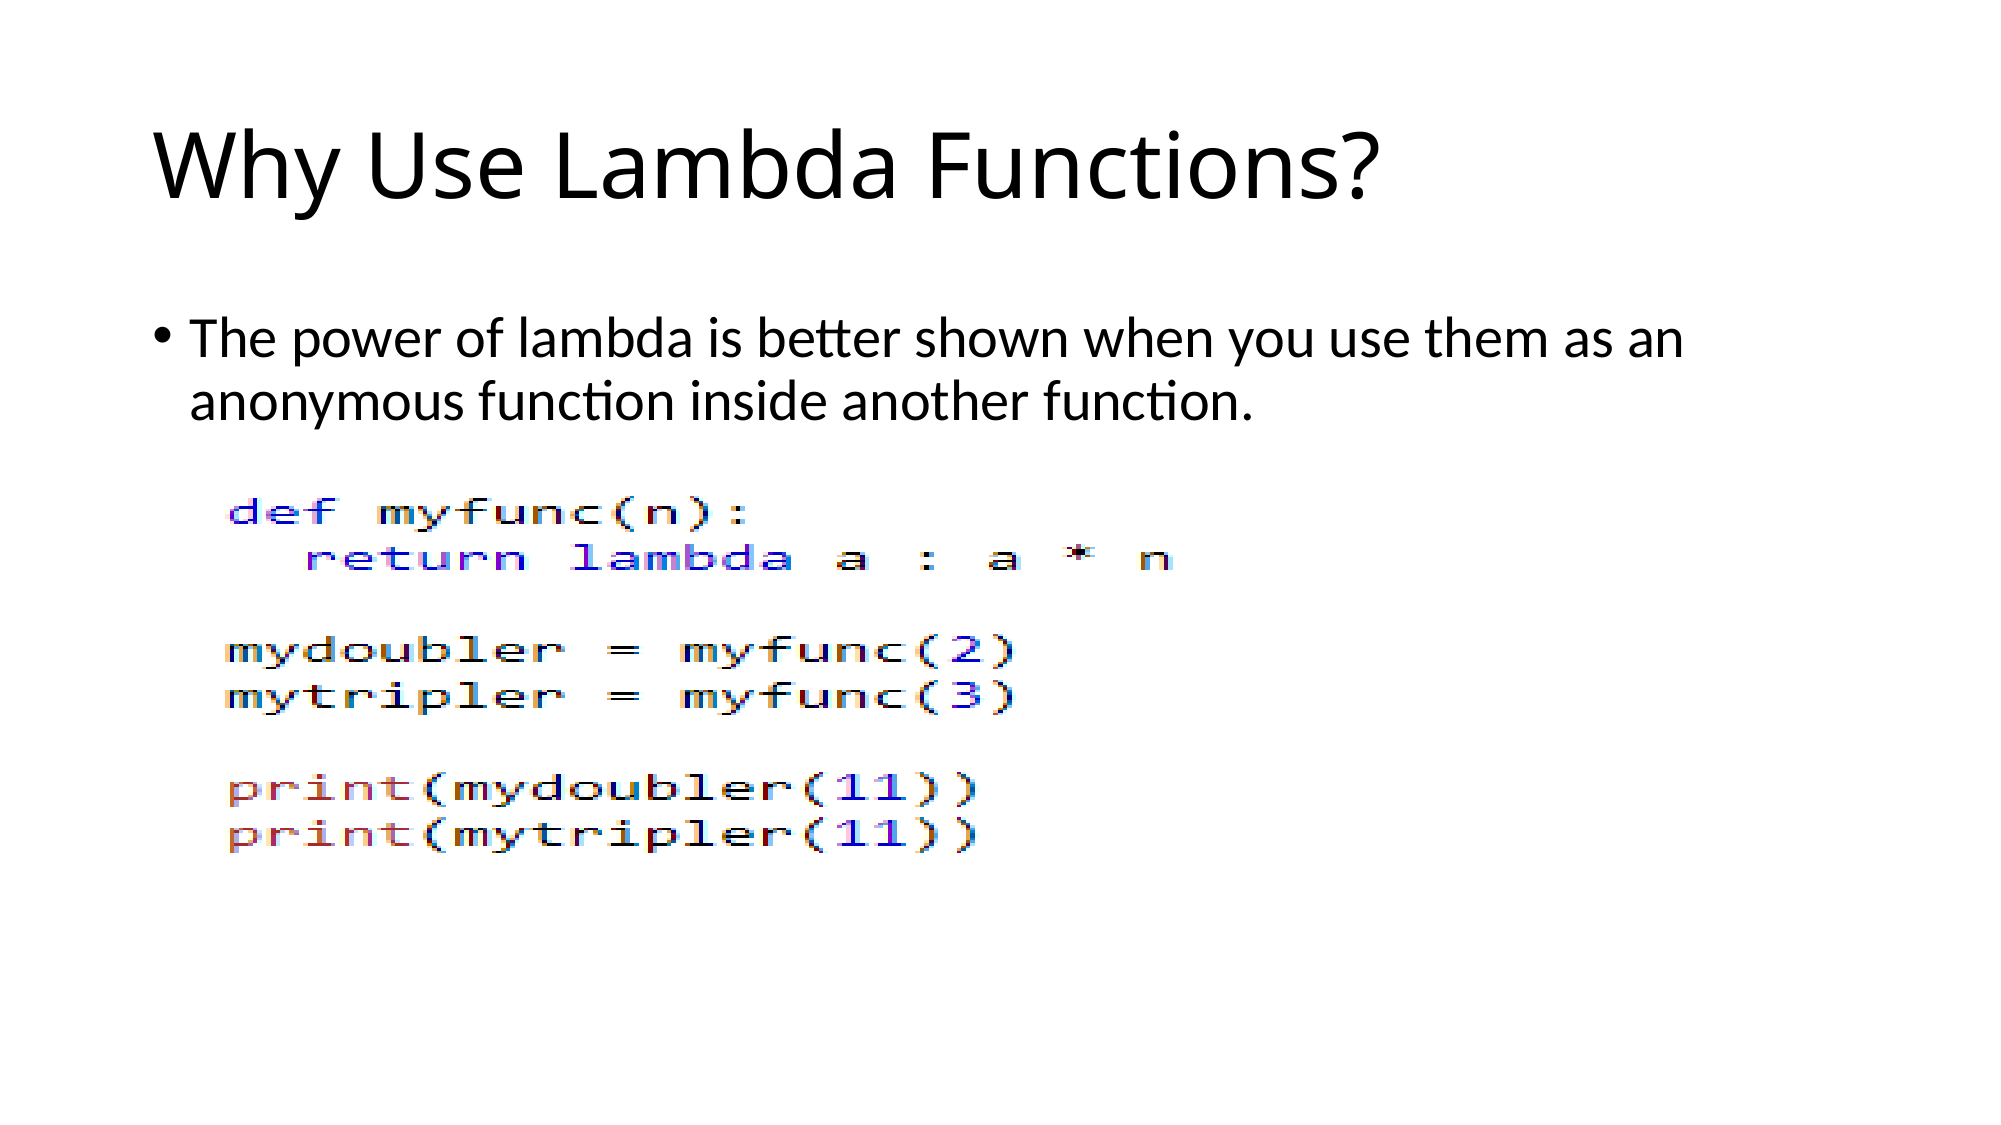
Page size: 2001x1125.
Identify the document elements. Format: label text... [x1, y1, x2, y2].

list The power of lambda is better shown when you use them as an anonymous function inside another function. [137, 299, 1863, 1014]
picture [207, 481, 1339, 915]
title Why Use Lambda Functions? [137, 59, 1863, 278]
